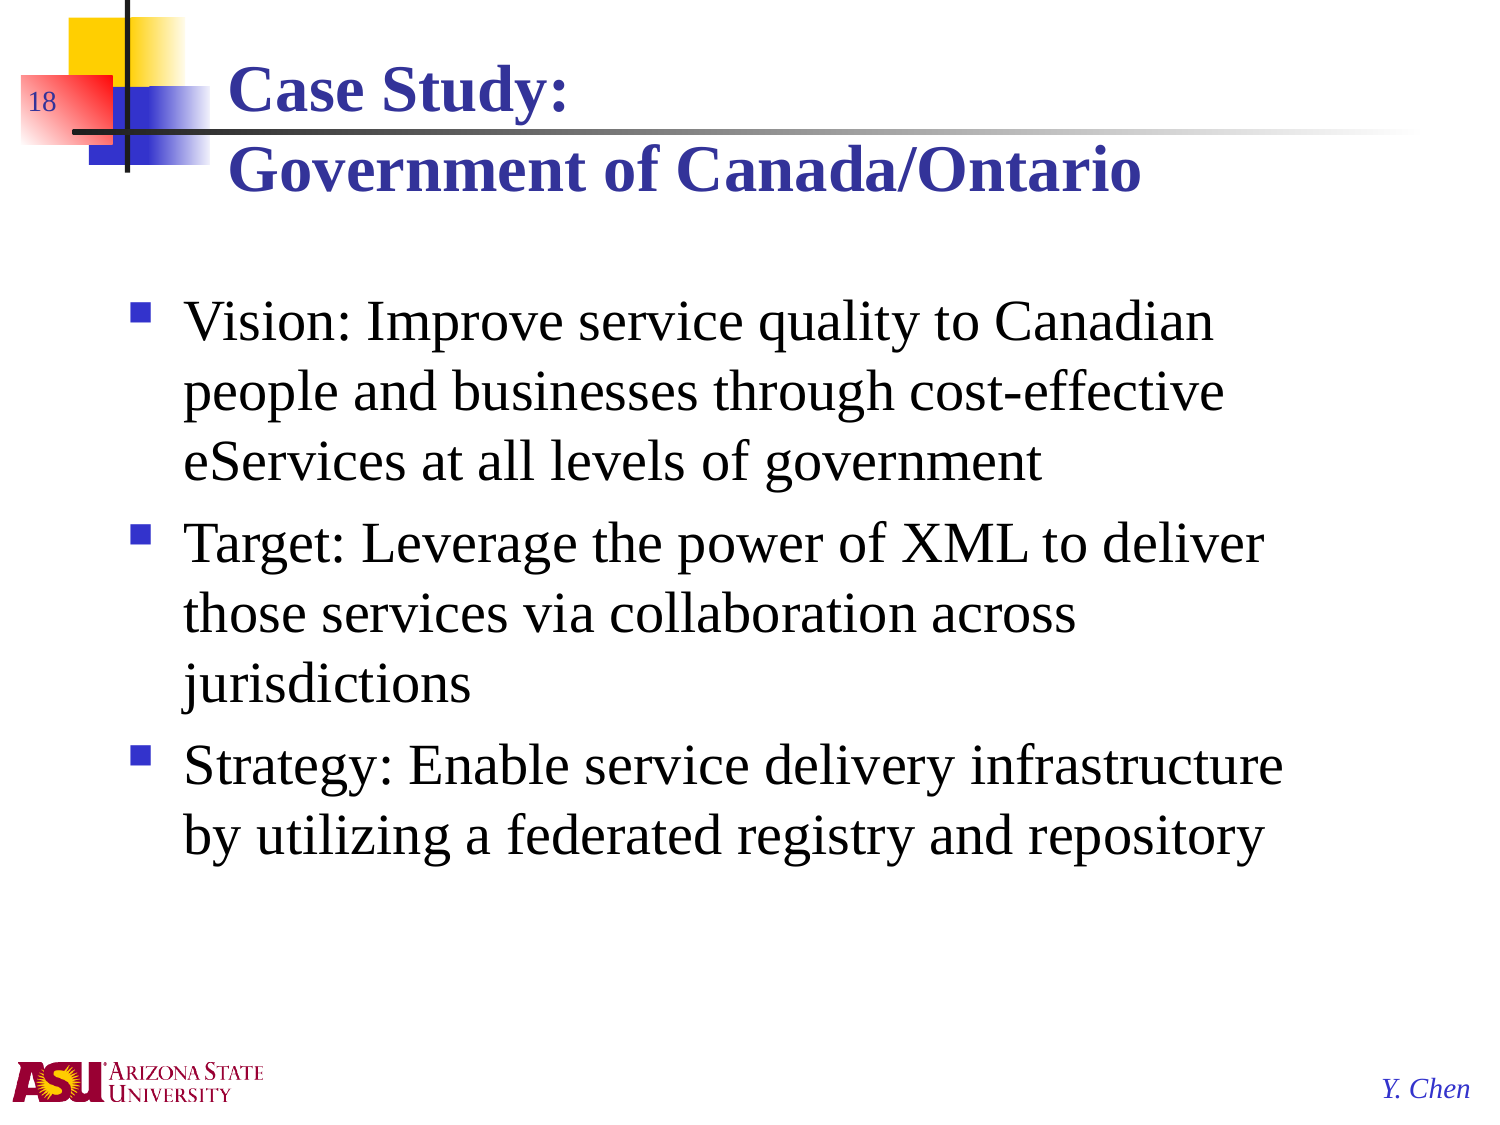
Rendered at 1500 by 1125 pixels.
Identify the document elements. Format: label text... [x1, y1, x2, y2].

slide_number 18 [12, 49, 212, 126]
title Case Study: Government of Canada/Ontario [212, 24, 1488, 213]
picture [12, 1062, 263, 1102]
list Vision: Improve service quality to Canadian people and businesses through cost-effective eServices at all levels of government Target: Leverage the power of XML to deliver those services via collaboration across jurisdictions Strategy: Enable service delivery infrastructure by utilizing a federated registry and repository [112, 275, 1313, 1050]
